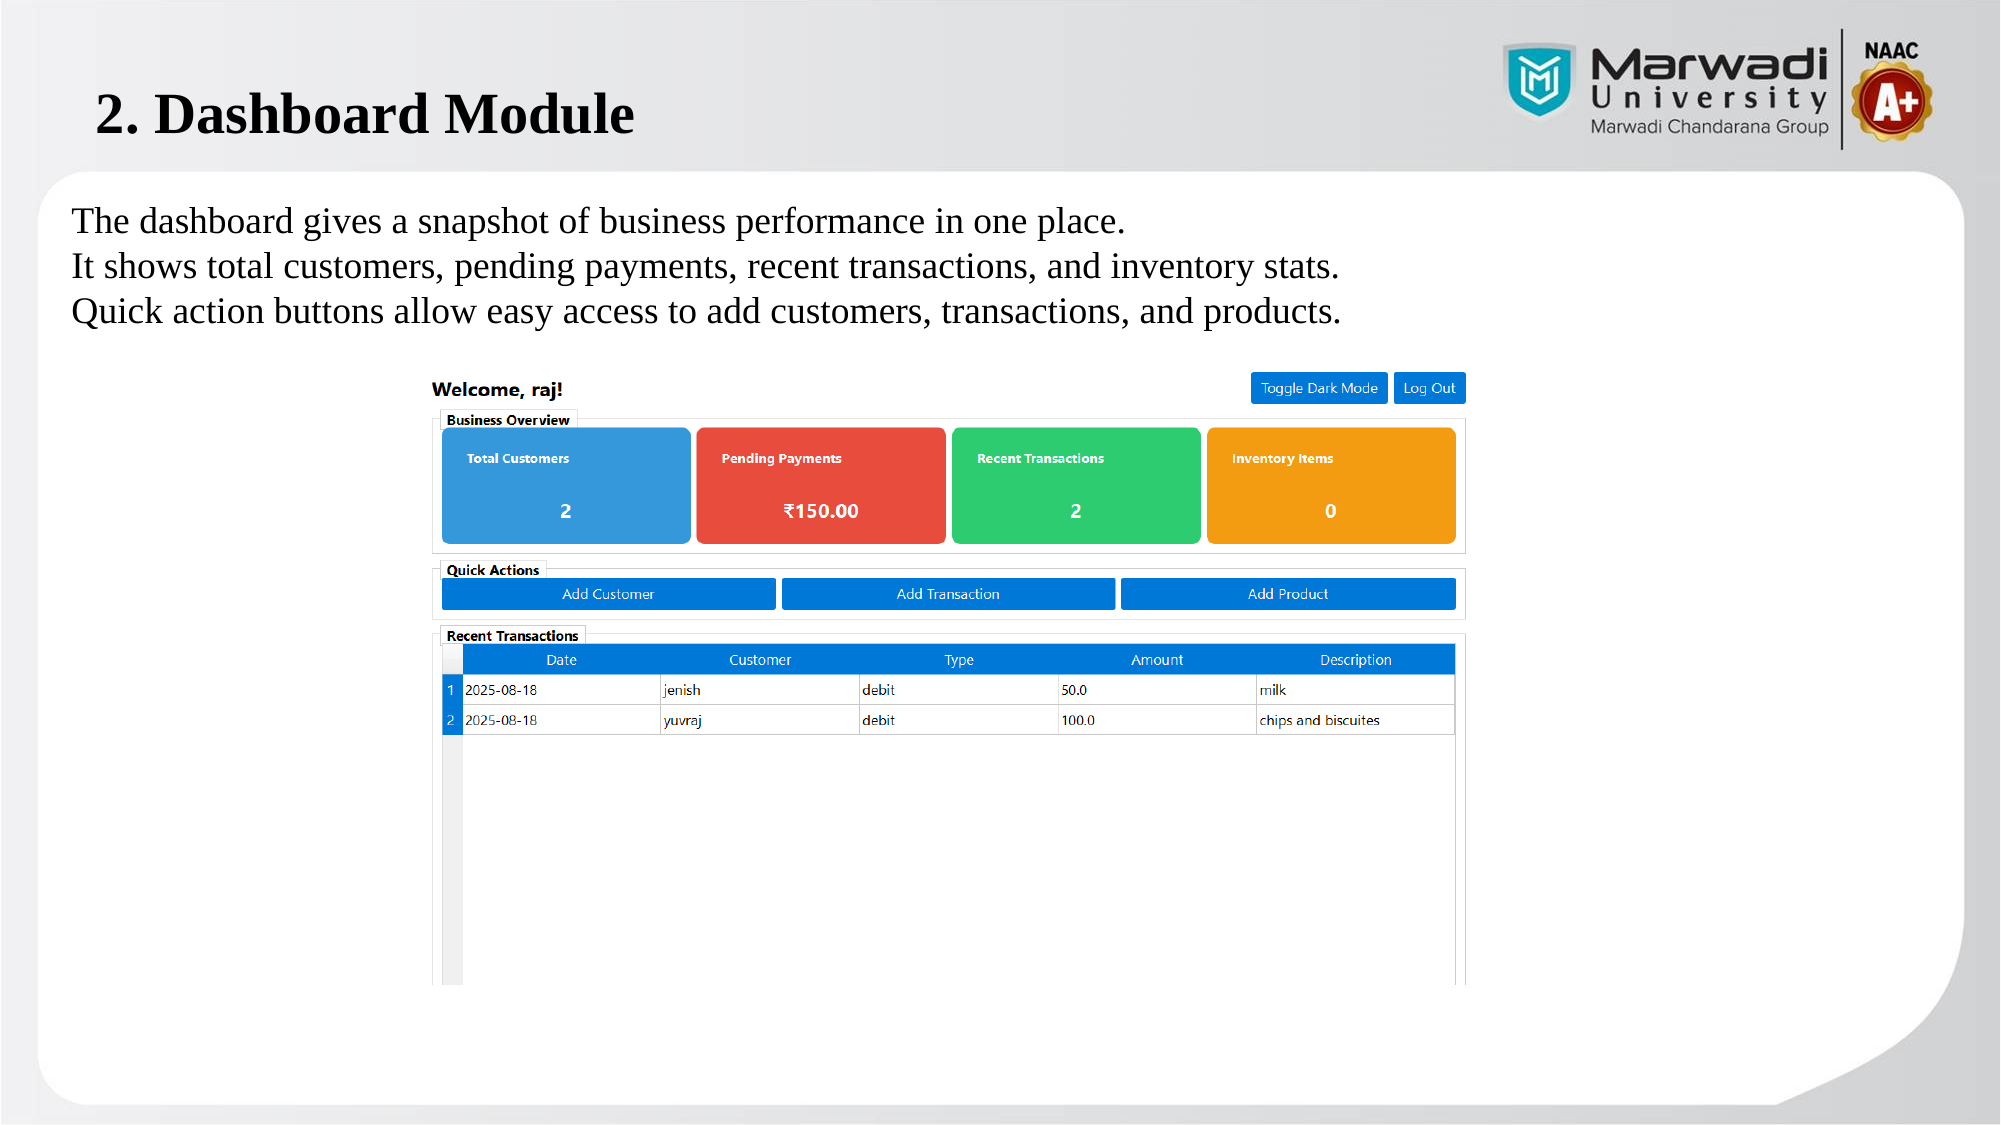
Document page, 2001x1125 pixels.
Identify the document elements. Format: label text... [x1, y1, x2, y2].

text_box The dashboard gives a snapshot of business performance in one place. It shows total customers, pending payments, recent transactions, and inventory stats. Quick action buttons allow easy access to add customers, transactions, and products. [56, 188, 1915, 339]
picture [0, 0, 2001, 1125]
text_box 2. Dashboard Module [81, 67, 769, 153]
